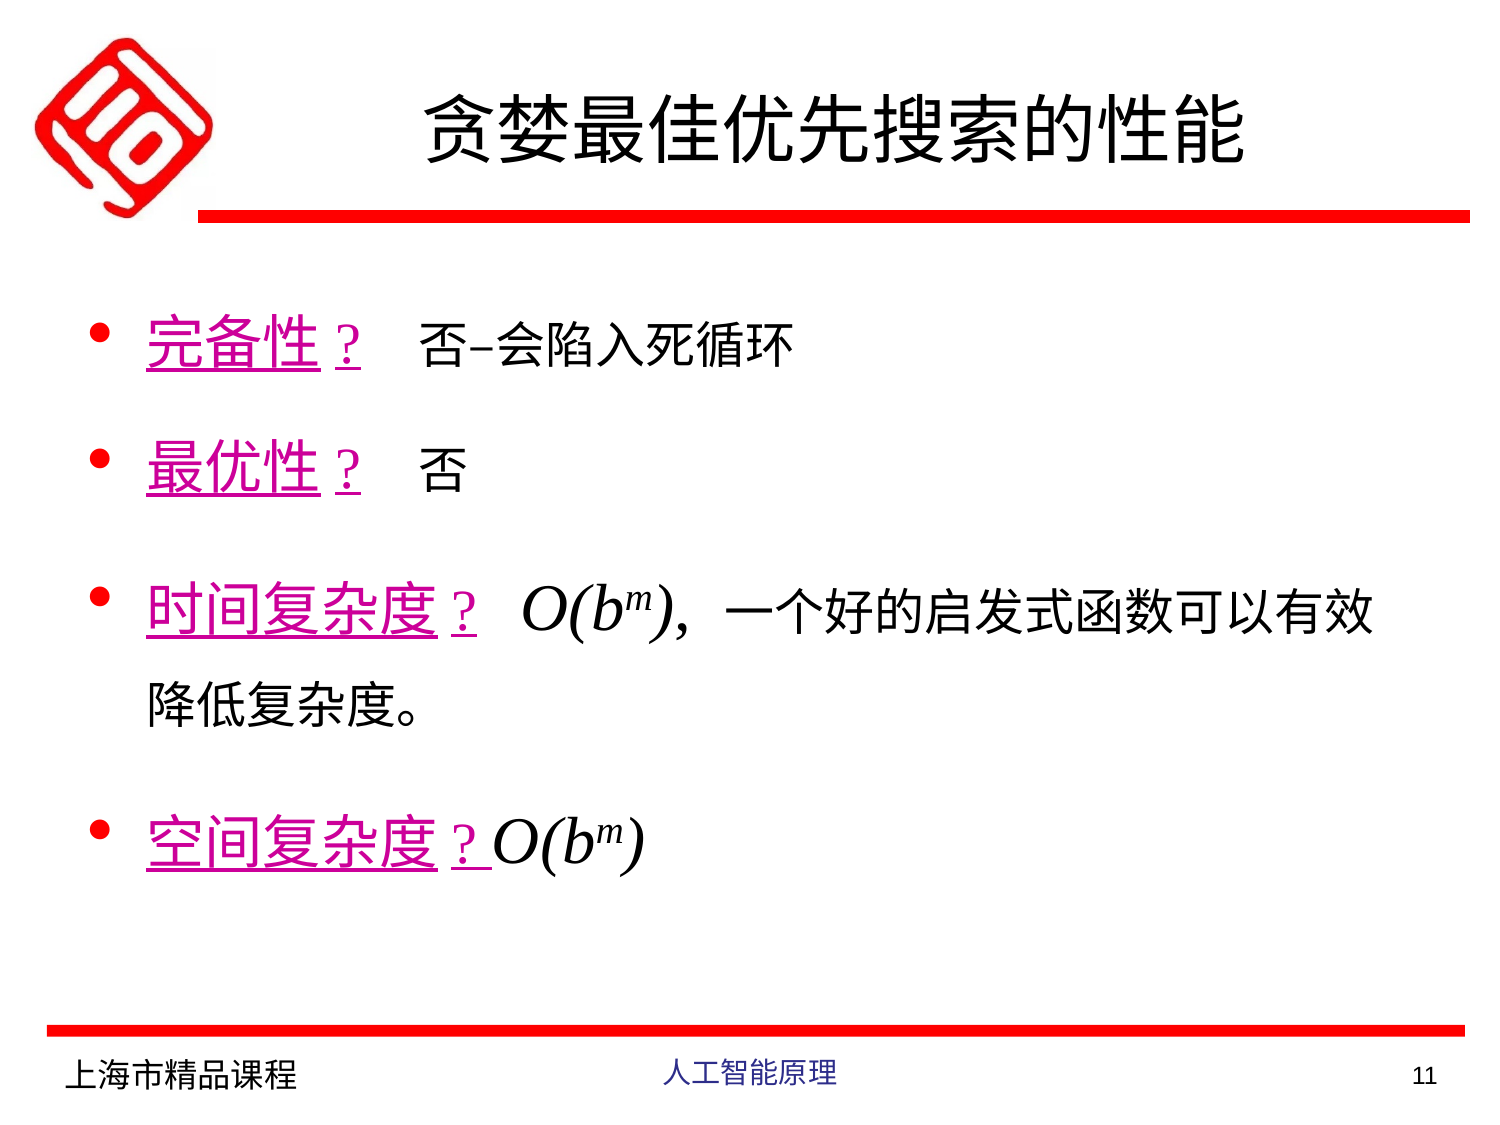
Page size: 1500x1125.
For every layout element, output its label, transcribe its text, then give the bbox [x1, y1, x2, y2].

footer 人工智能原理 [512, 1046, 988, 1125]
list 完备性? 否–会陷入死循环 最优性? 否 时间复杂度? O(bm), 一个好的启发式函数可以有效降低复杂度。 空间复杂度? O(bm) [75, 262, 1425, 1005]
slide_number 11 [1287, 1051, 1454, 1088]
text_box 贪婪最佳优先搜索的性能 [125, 62, 1500, 193]
picture [31, 34, 216, 221]
slide_number 上海市精品课程 [50, 1046, 450, 1125]
